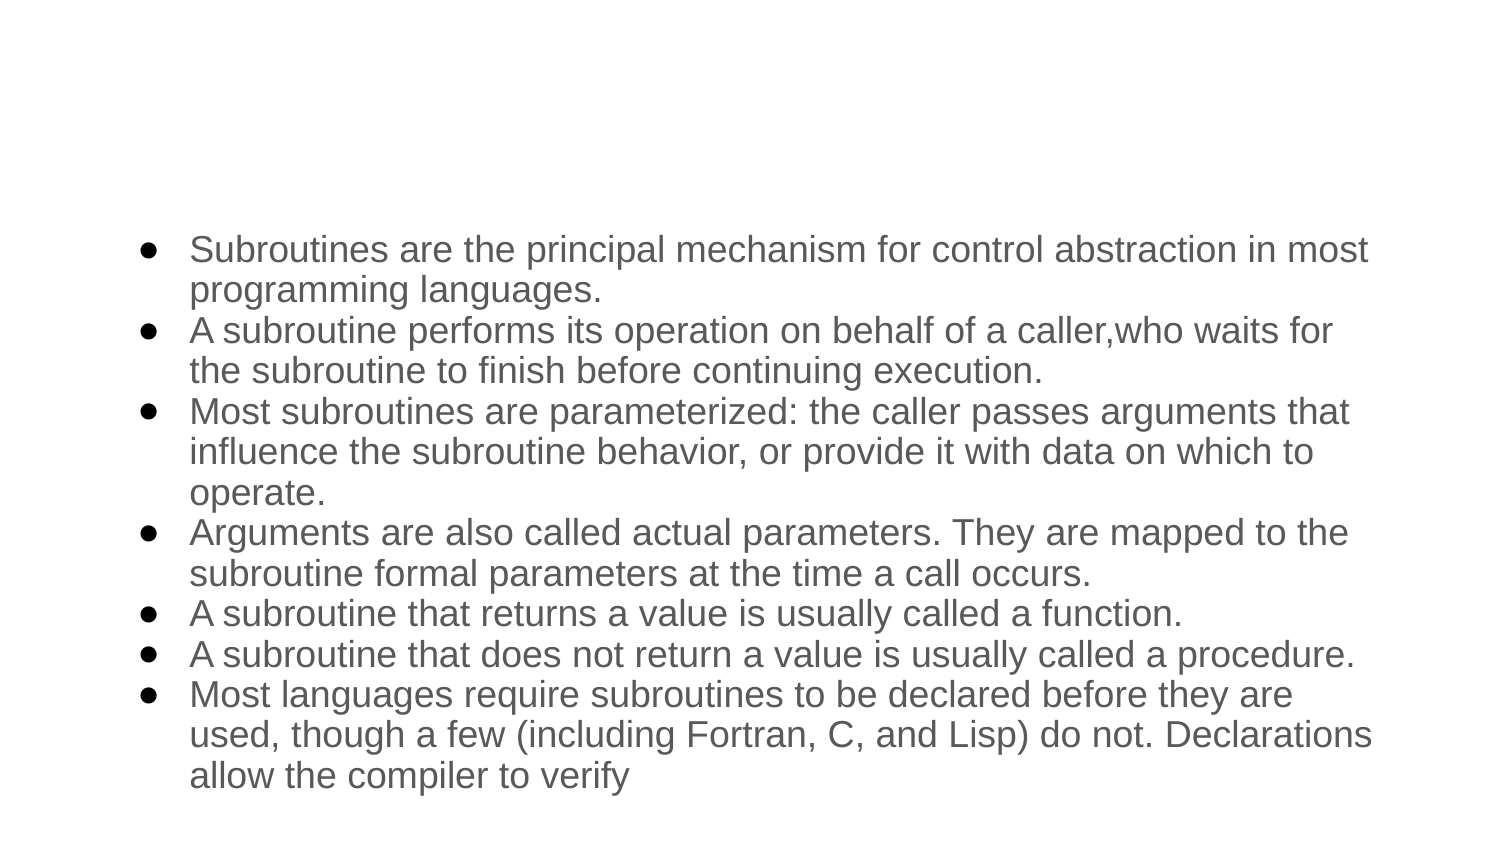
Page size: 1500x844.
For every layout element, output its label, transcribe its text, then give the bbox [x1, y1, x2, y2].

list Subroutines are the principal mechanism for control abstraction in most programming languages. A subroutine performs its operation on behalf of a caller,who waits for the subroutine to finish before continuing execution. Most subroutines are parameterized: the caller passes arguments that influence the subroutine behavior, or provide it with data on which to operate. Arguments are also called actual parameters. They are mapped to the subroutine formal parameters at the time a call occurs. A subroutine that returns a value is usually called a function. A subroutine that does not return a value is usually called a procedure. Most languages require subroutines to be declared before they are used, though a few (including Fortran, C, and Lisp) do not. Declarations allow the compiler to verify [103, 224, 1397, 760]
